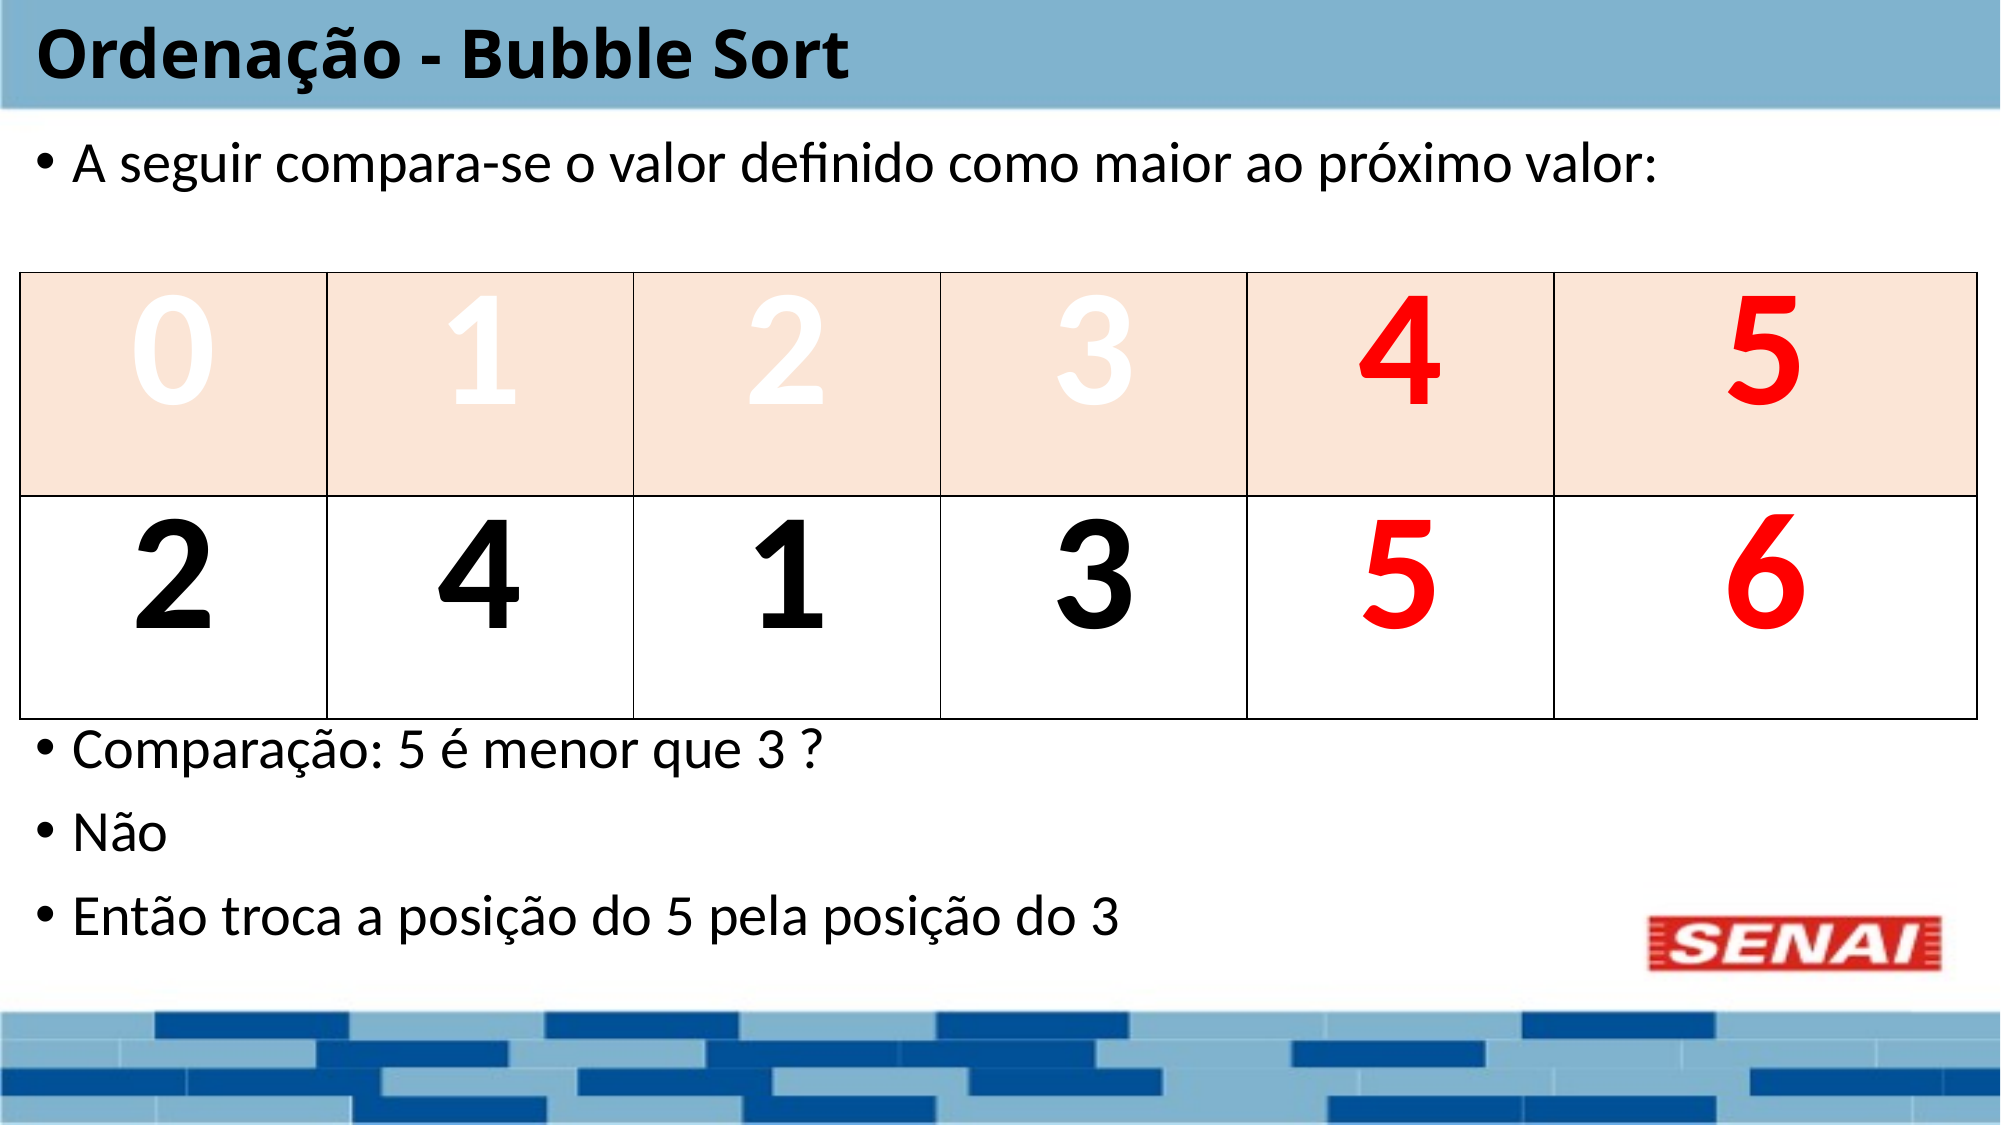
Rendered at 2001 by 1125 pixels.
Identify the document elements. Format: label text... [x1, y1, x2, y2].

table_cell 5 [1248, 497, 1553, 718]
table_cell 6 [1555, 497, 1976, 718]
table_header 0 [21, 273, 326, 495]
table_cell 2 [21, 497, 326, 718]
list A seguir compara-se o valor definido como maior ao próximo valor: Comparação: 5 é menor que 3 ? Não Então troca a posição do 5 pela posição do 3 [19, 720, 1978, 988]
list A seguir compara-se o valor definido como maior ao próximo valor: Comparação: 5 é menor que 3 ? Não Então troca a posição do 5 pela posição do 3 [19, 124, 1978, 272]
table_header 4 [1248, 273, 1553, 495]
table_header 2 [634, 273, 940, 495]
picture [0, 0, 2001, 1125]
title Ordenação - Bubble Sort [19, 12, 1978, 101]
table_header 3 [941, 273, 1246, 495]
table_cell 4 [328, 497, 633, 718]
table_header 1 [328, 273, 633, 495]
table_cell 1 [634, 497, 940, 718]
table_cell 3 [941, 497, 1246, 718]
table_header 5 [1555, 273, 1976, 495]
